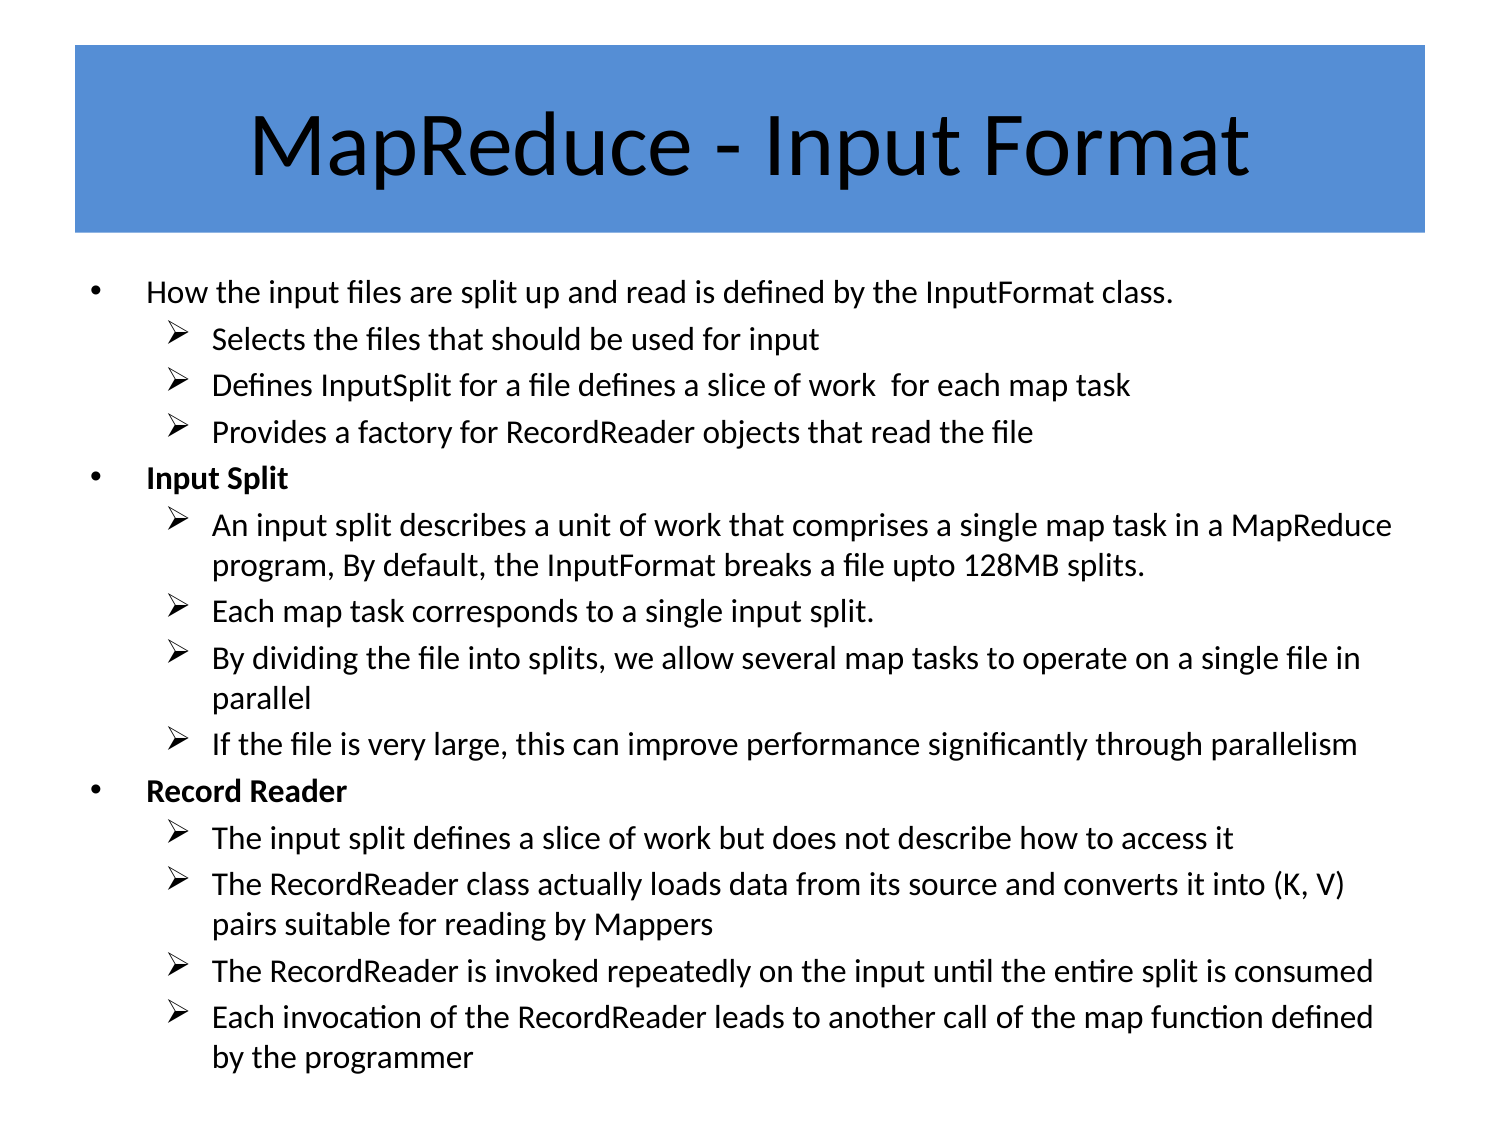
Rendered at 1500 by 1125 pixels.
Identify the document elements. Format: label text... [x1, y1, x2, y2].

title MapReduce - Input Format [75, 45, 1425, 233]
list How the input files are split up and read is defined by the InputFormat class. Selects the files that should be used for input Defines InputSplit for a file defines a slice of work for each map task Provides a factory for RecordReader objects that read the file Input Split An input split describes a unit of work that comprises a single map task in a MapReduce program, By default, the InputFormat breaks a file upto 128MB splits. Each map task corresponds to a single input split. By dividing the file into splits, we allow several map tasks to operate on a single file in parallel If the file is very large, this can improve performance significantly through parallelism Record Reader The input split defines a slice of work but does not describe how to access it The RecordReader class actually loads data from its source and converts it into (K, V) pairs suitable for reading by Mappers The RecordReader is invoked repeatedly on the input until the entire split is consumed Each invocation of the RecordReader leads to another call of the map function defined by the programmer [75, 262, 1425, 1113]
